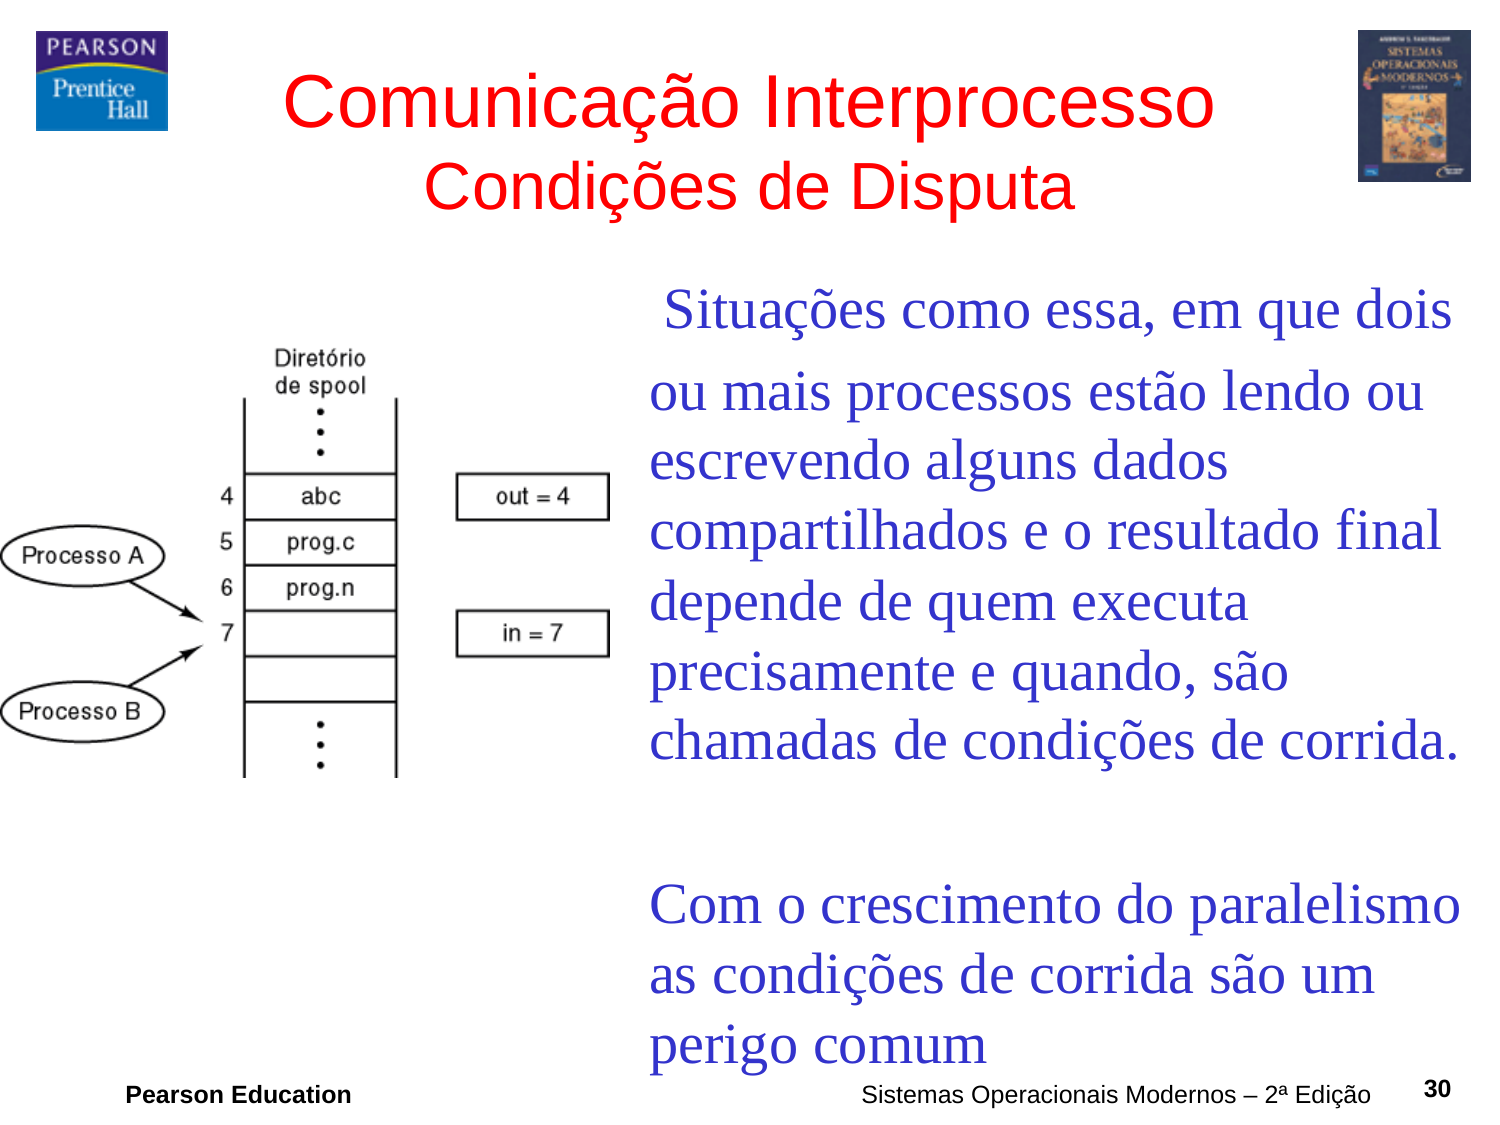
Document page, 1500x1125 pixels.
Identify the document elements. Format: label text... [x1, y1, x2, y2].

title Comunicação Interprocesso Condições de Disputa [75, 45, 1425, 233]
slide_number 30 [1385, 1064, 1467, 1125]
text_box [0, 344, 610, 779]
picture [36, 31, 168, 131]
list Situações como essa, em que dois ou mais processos estão lendo ou escrevendo alguns dados compartilhados e o resultado final depende de quem executa precisamente e quando, são chamadas de condições de corrida. Com o crescimento do paralelismo as condições de corrida são um perigo comum [634, 262, 1500, 1019]
picture [1358, 30, 1471, 182]
